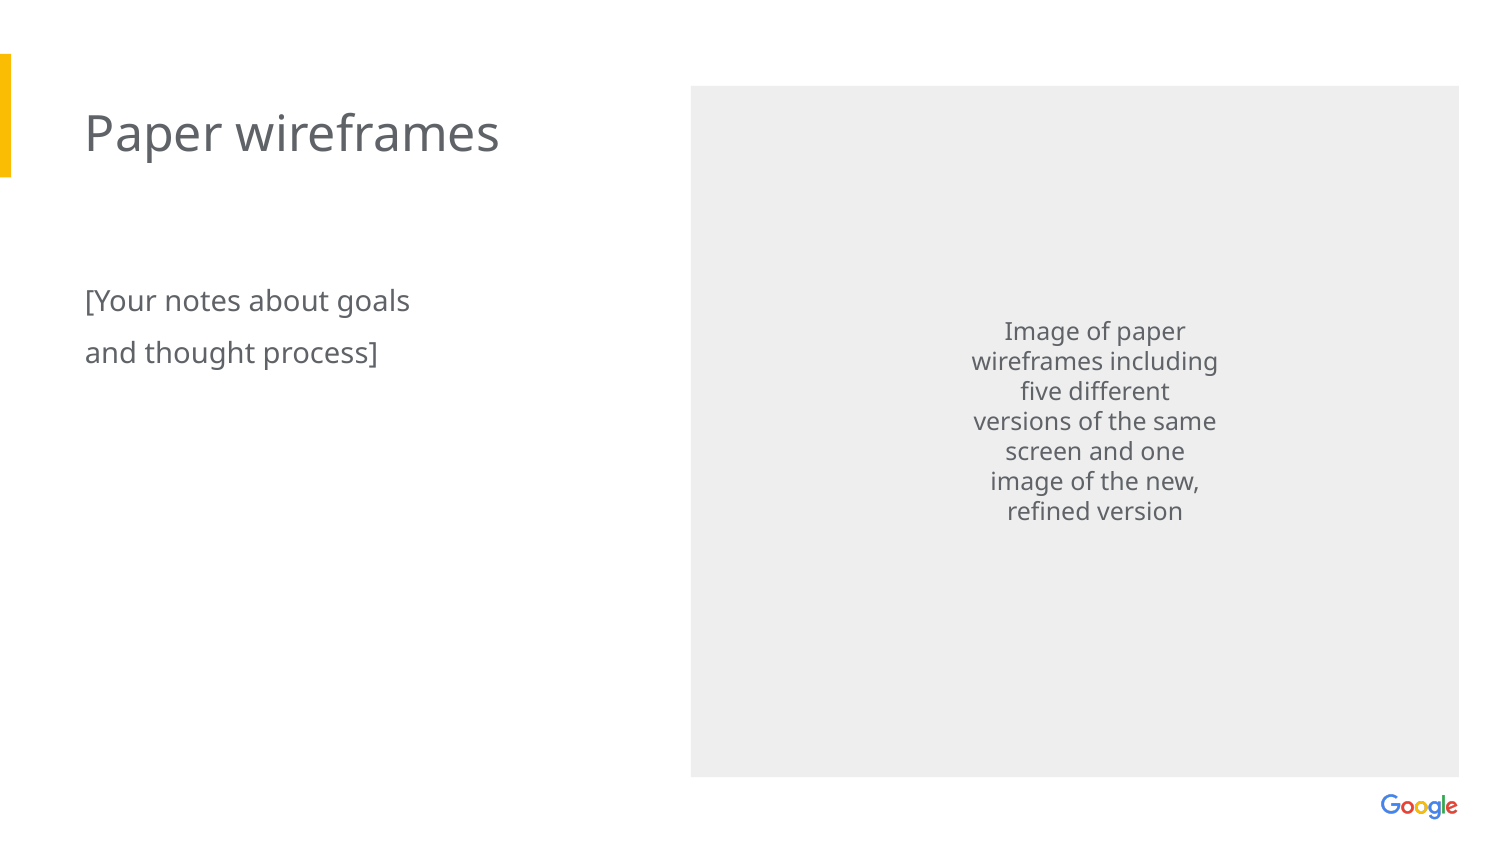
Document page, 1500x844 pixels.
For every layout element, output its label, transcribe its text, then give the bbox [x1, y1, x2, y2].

text_box Image of paper wireframes including five different versions of the same screen and one image of the new, refined version [956, 300, 1235, 541]
text_box [690, 85, 1459, 778]
picture [1381, 794, 1458, 820]
text_box [Your notes about goals and thought process] [84, 249, 482, 385]
text_box Paper wireframes [84, 85, 1234, 176]
